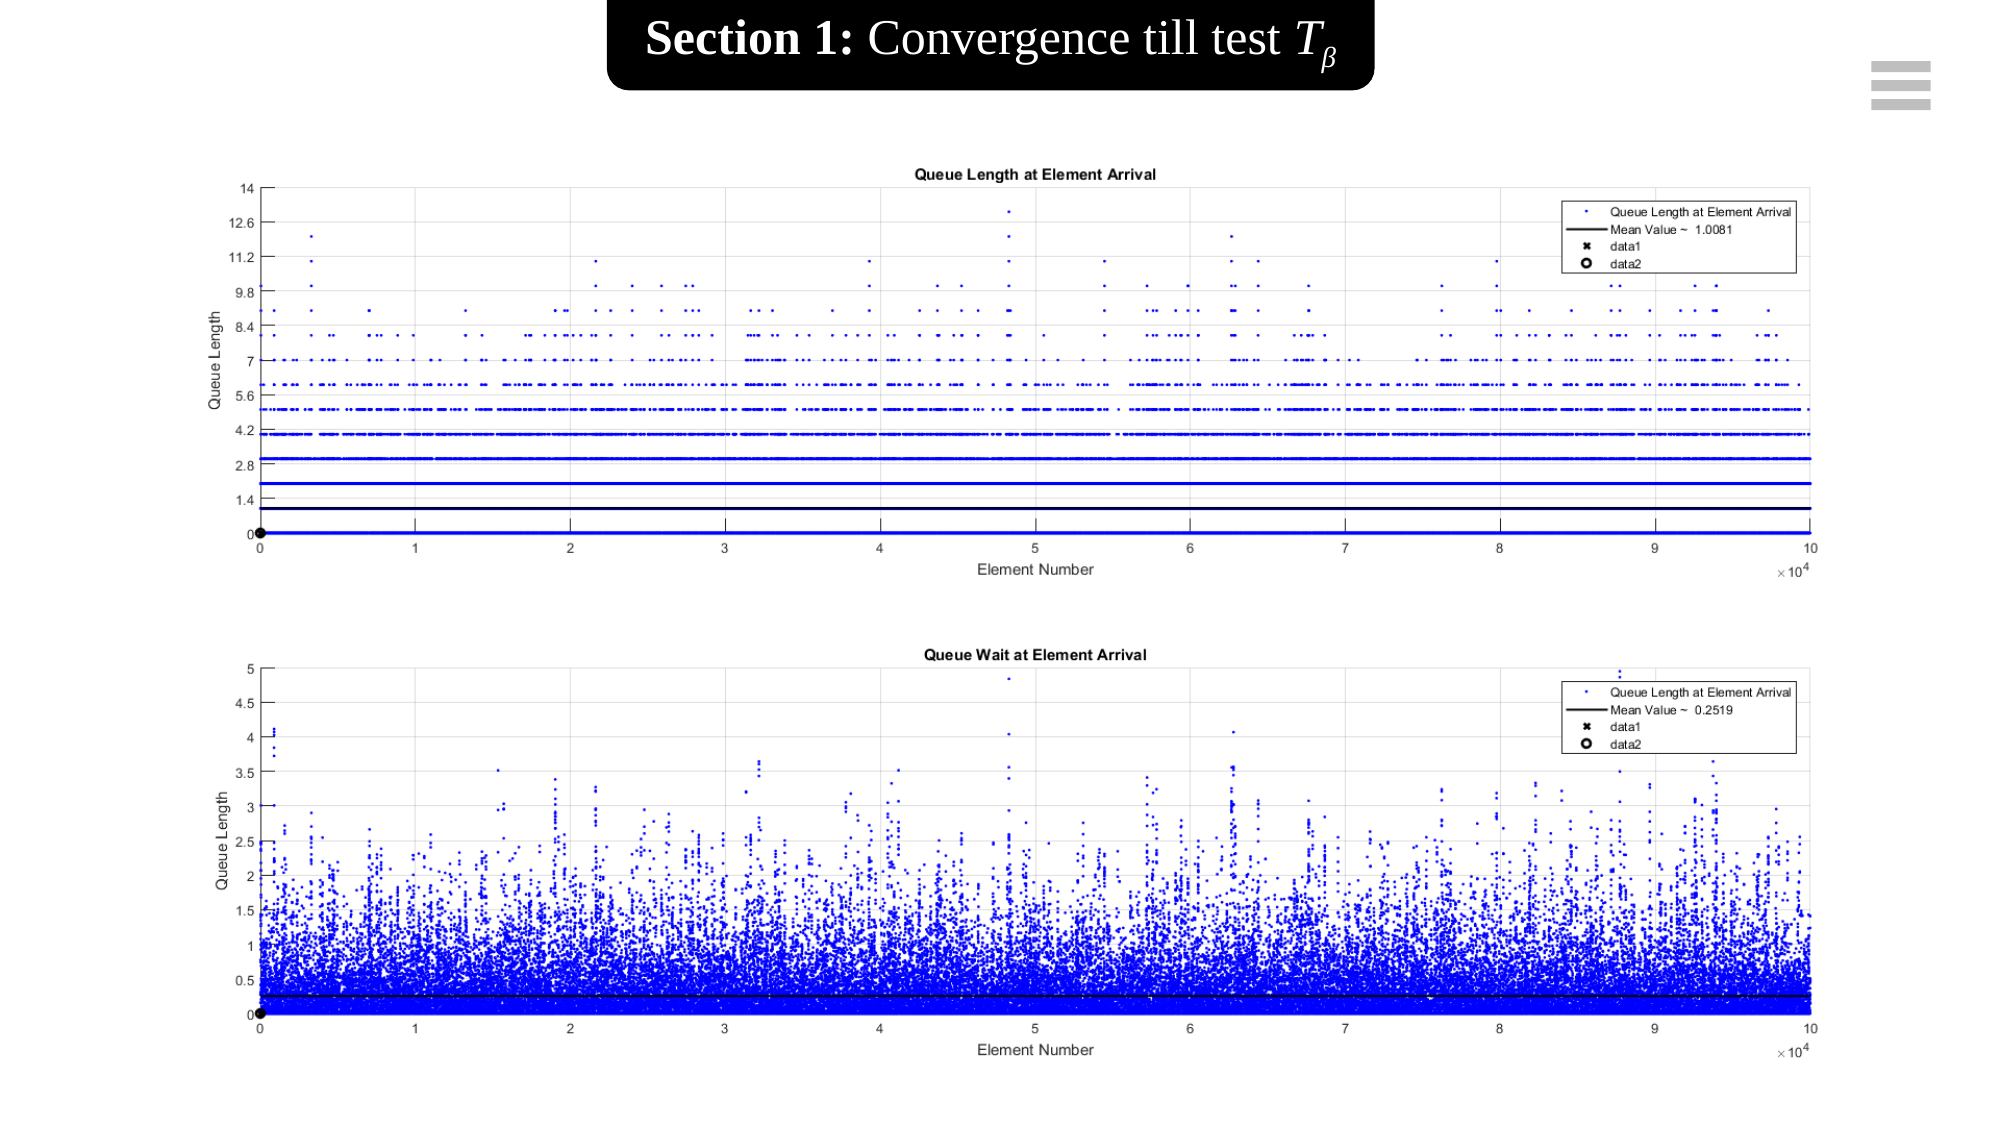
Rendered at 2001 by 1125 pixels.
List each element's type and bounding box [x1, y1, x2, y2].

text_box [524, 0, 1476, 86]
text_box [1871, 61, 1931, 111]
picture [0, 111, 2000, 1125]
